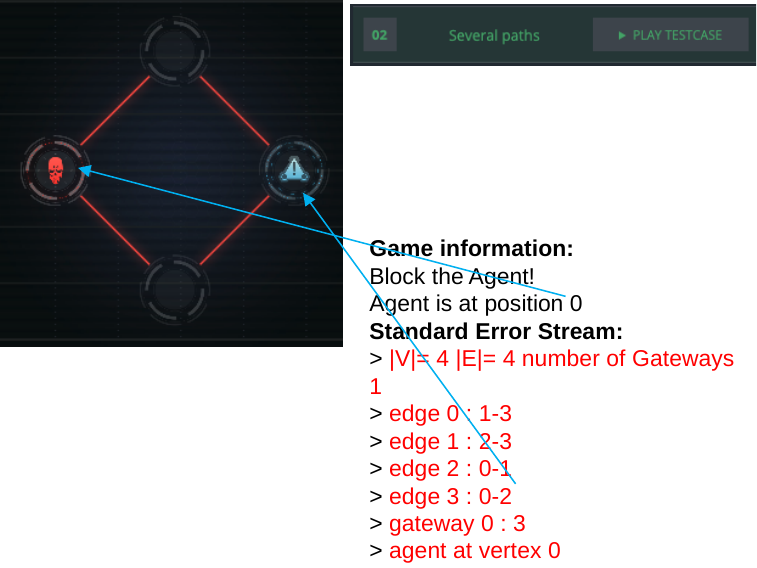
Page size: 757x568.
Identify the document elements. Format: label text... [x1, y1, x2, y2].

list Game information: Block the Agent! Agent is at position 0 Standard Error Stream: > |V|= 4 |E|= 4 number of Gateways 1 > edge 0 : 1-3 > edge 1 : 2-3 > edge 2 : 0-1 > edge 3 : 0-2 > gateway 0 : 3 > agent at vertex 0 [369, 234, 754, 568]
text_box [77, 167, 566, 297]
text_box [302, 305, 516, 485]
picture [0, 0, 343, 347]
picture [349, 4, 757, 66]
